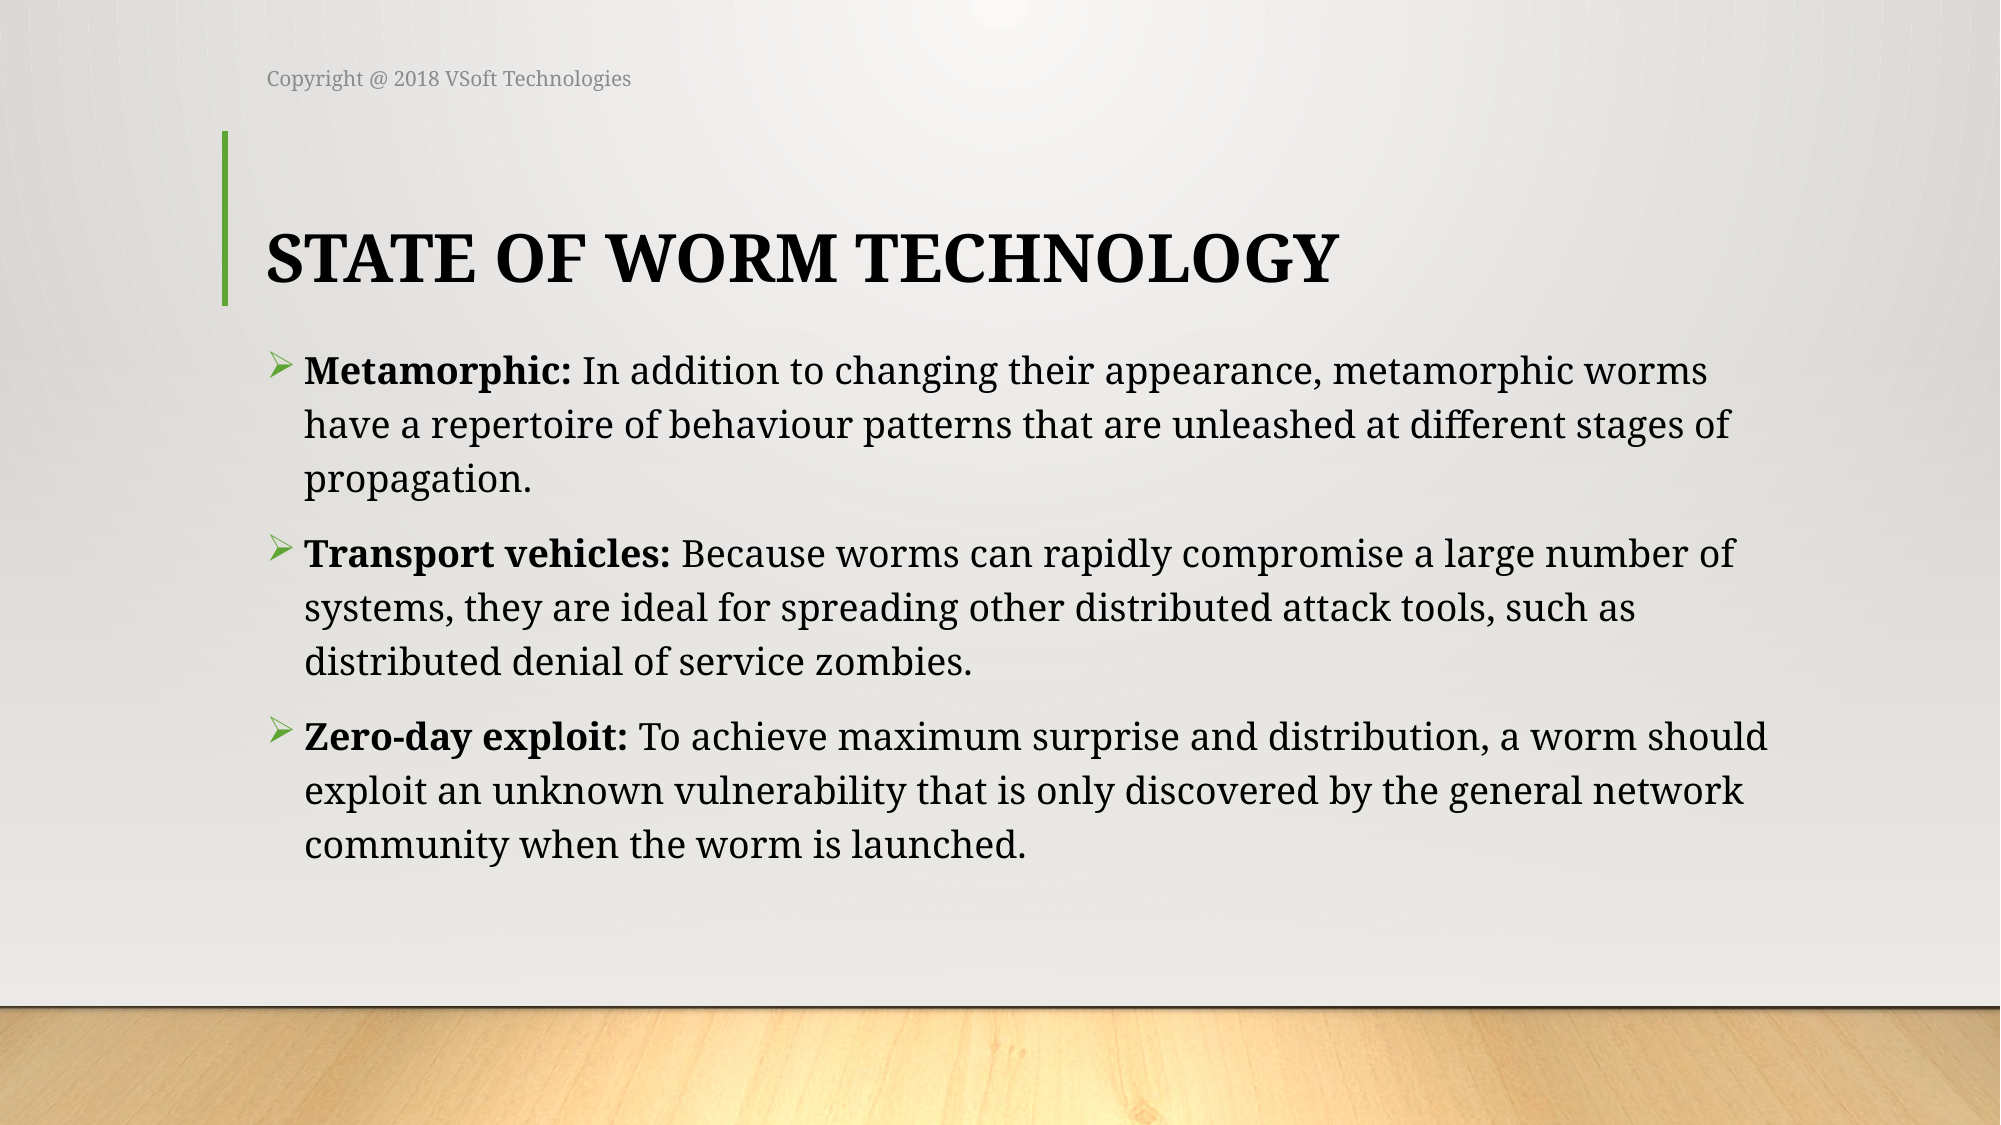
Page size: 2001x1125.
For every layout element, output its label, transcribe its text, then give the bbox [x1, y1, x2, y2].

footer Copyright @ 2018 VSoft Technologies [251, 54, 1213, 105]
picture [0, 1006, 2000, 1125]
title STATE OF WORM TECHNOLOGY [251, 131, 1814, 305]
list Metamorphic: In addition to changing their appearance, metamorphic worms have a repertoire of behaviour patterns that are unleashed at different stages of propagation. Transport vehicles: Because worms can rapidly compromise a large number of systems, they are ideal for spreading other distributed attack tools, such as distributed denial of service zombies. Zero-day exploit: To achieve maximum surprise and distribution, a worm should exploit an unknown vulnerability that is only discovered by the general network community when the worm is launched. [251, 330, 1814, 993]
